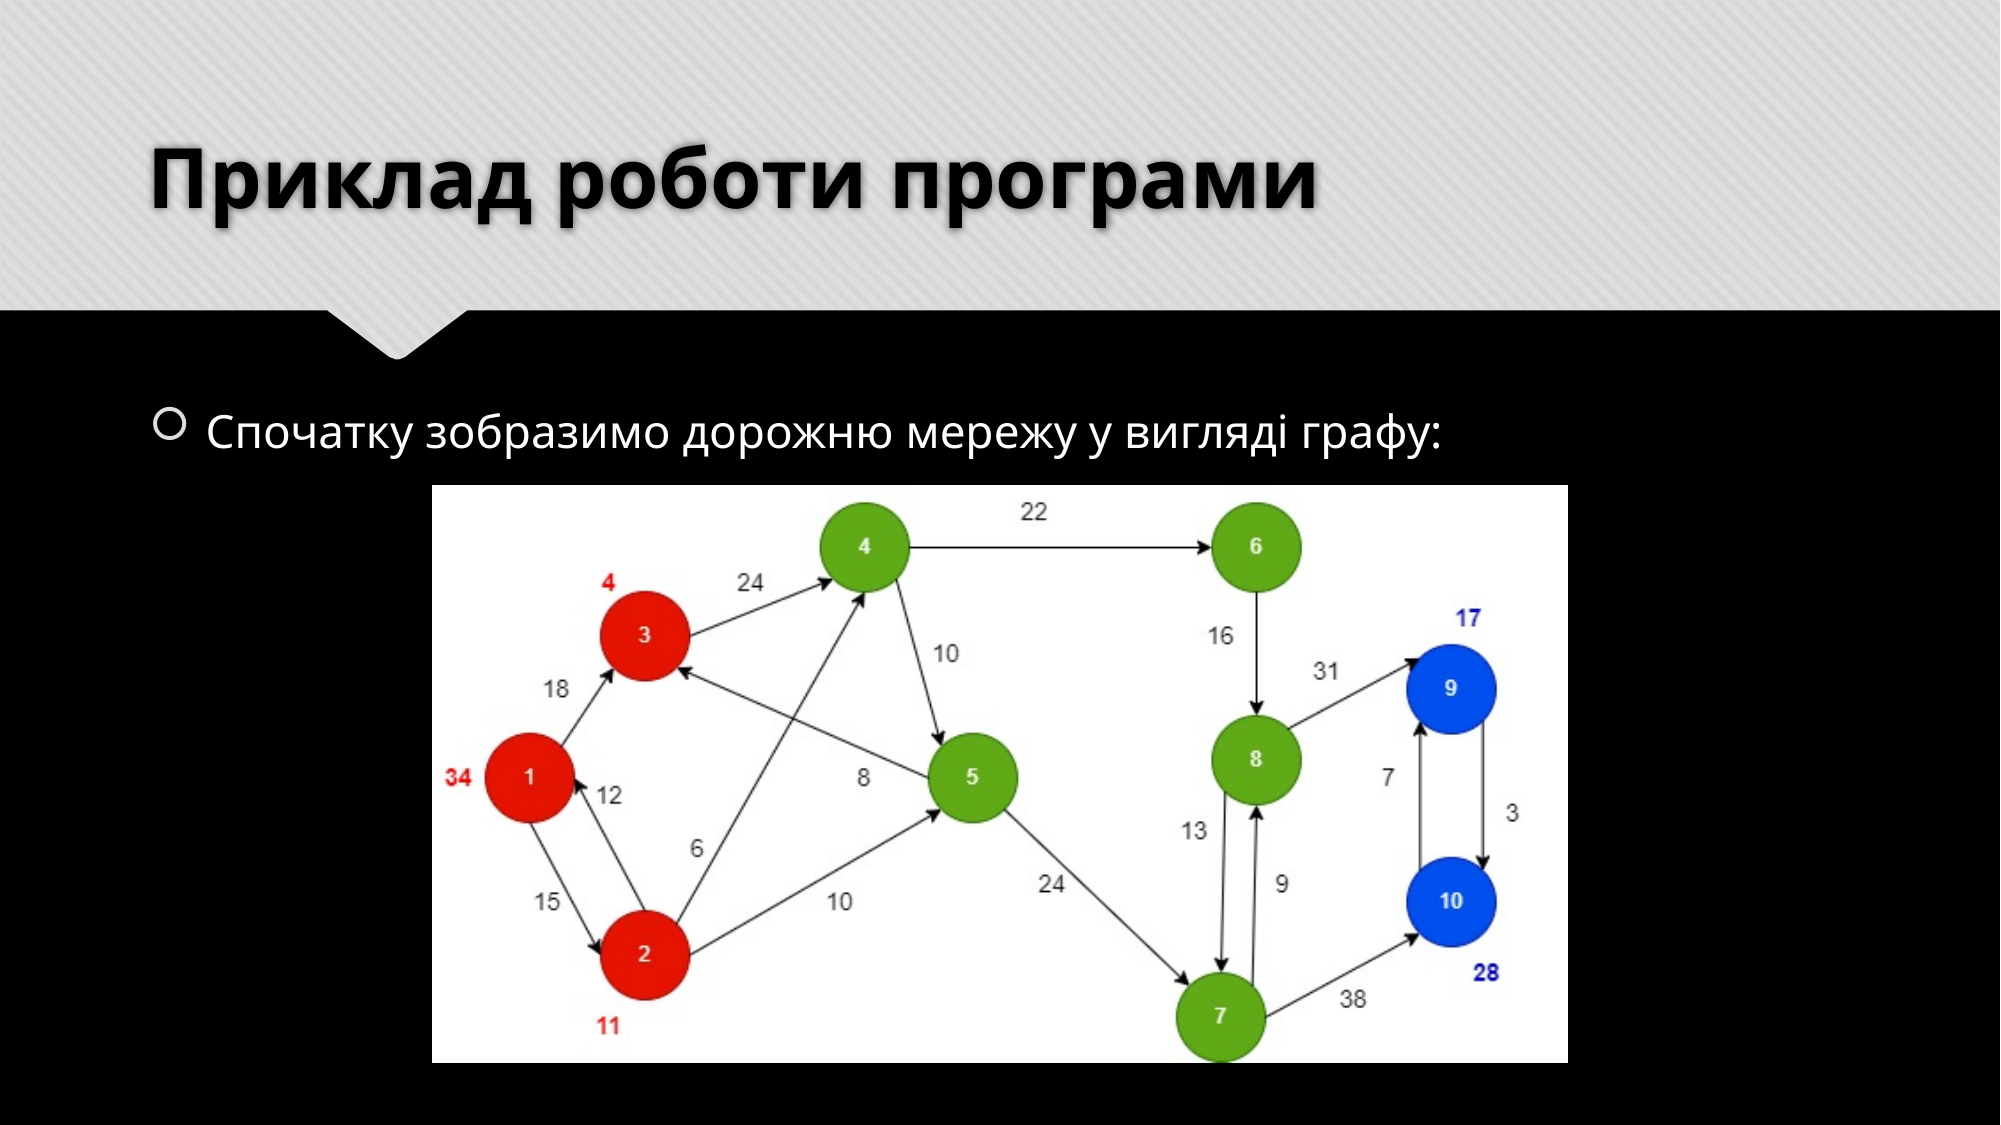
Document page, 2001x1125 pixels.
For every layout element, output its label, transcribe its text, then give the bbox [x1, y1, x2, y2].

list Спочатку зобразимо дорожню мережу у вигляді графу: [134, 364, 1866, 496]
picture [431, 484, 1568, 1063]
title Приклад роботи програми [132, 73, 1868, 233]
